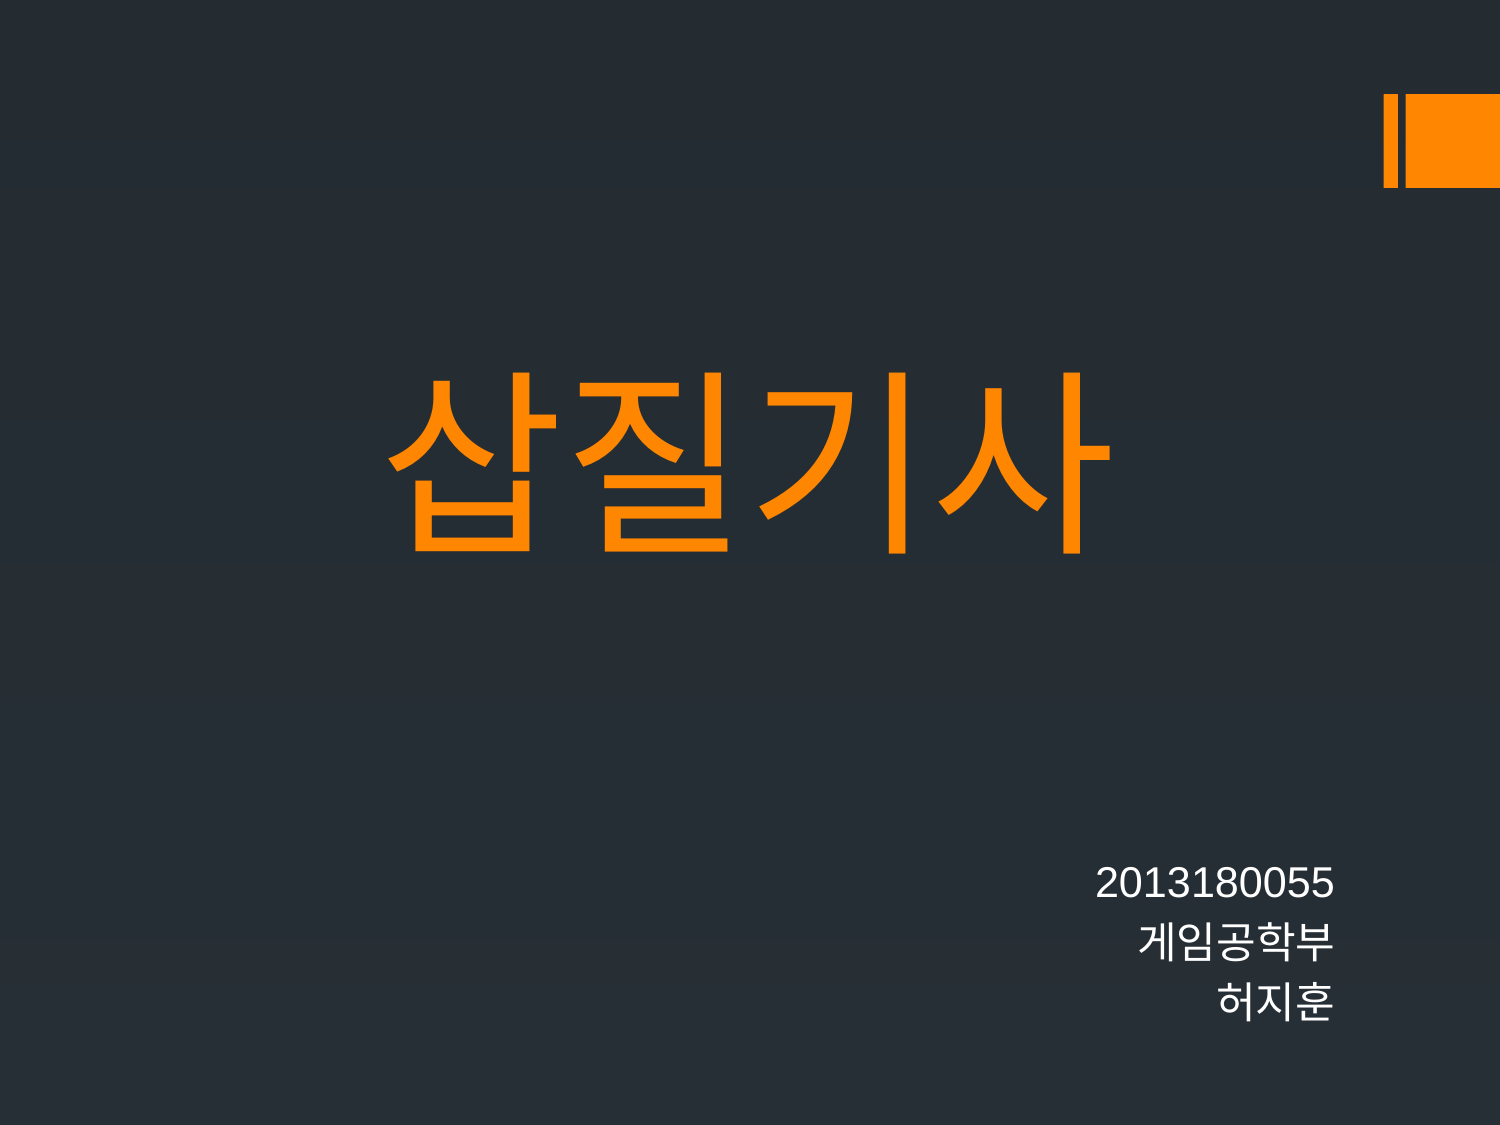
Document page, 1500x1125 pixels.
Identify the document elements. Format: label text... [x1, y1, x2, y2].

title 삽질기사 [147, 160, 1348, 587]
subtitle 2013180055 게임공학부 허지훈 [150, 847, 1350, 1036]
